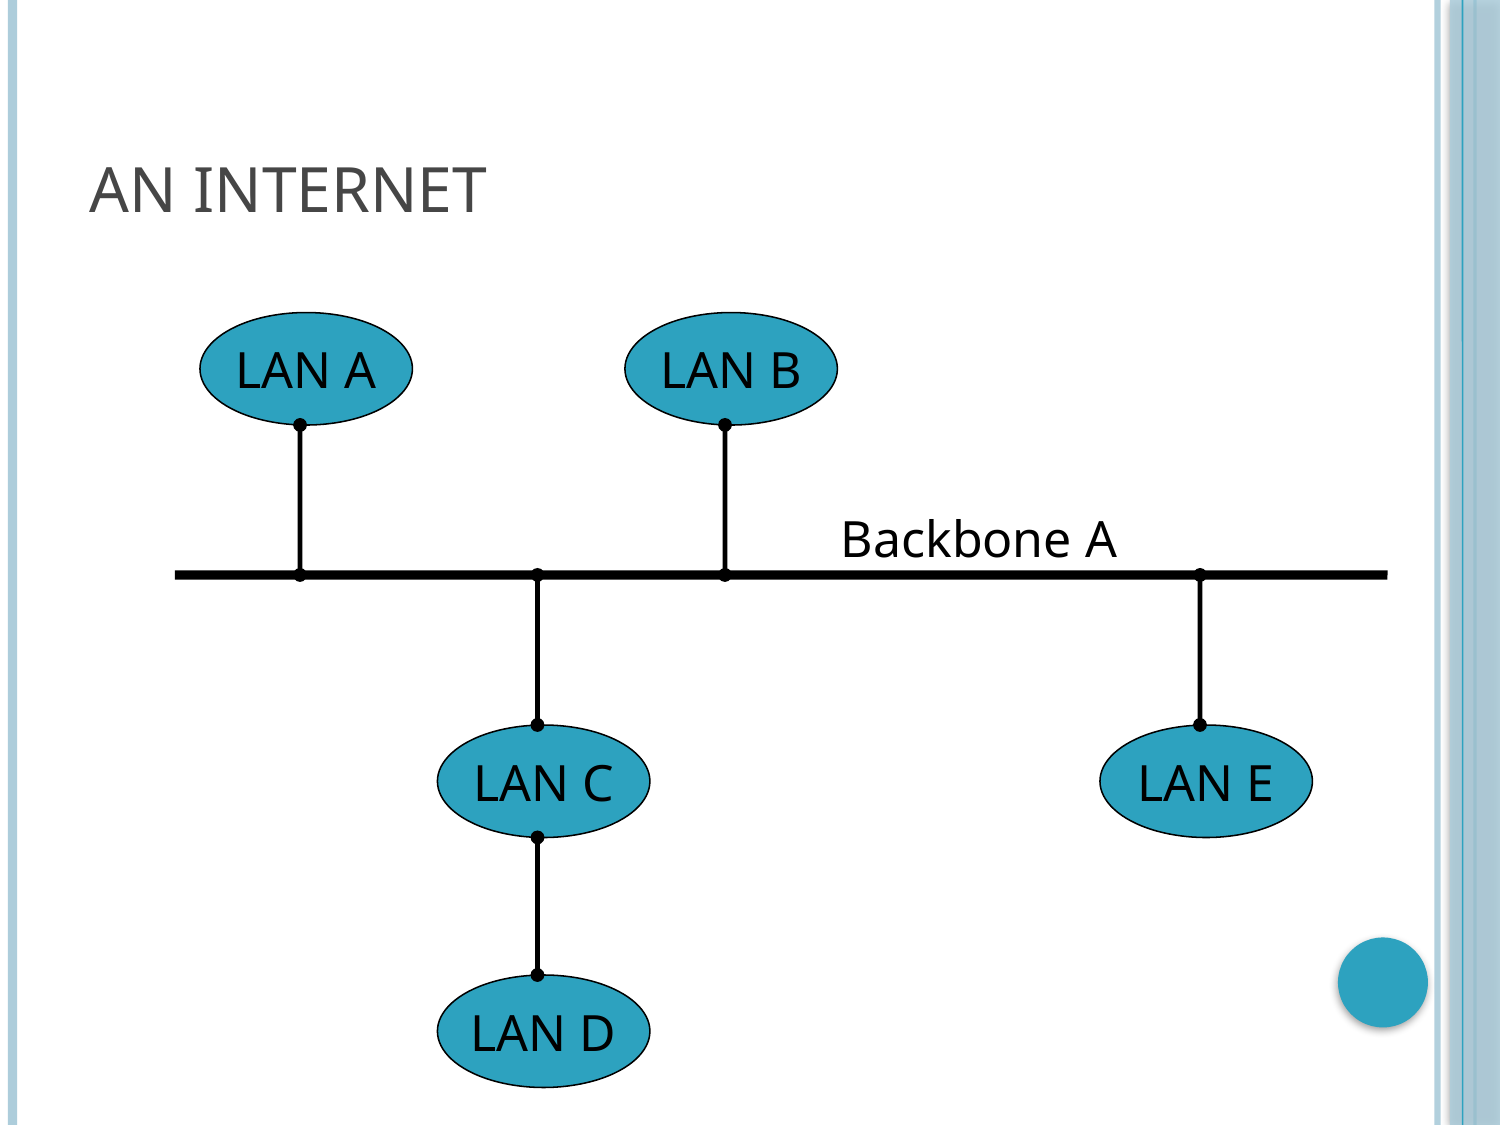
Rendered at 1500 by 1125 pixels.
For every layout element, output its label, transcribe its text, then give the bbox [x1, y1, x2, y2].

text_box LAN D [437, 975, 650, 1088]
text_box LAN B [624, 312, 838, 426]
text_box LAN A [199, 312, 413, 426]
text_box LAN C [437, 725, 650, 838]
text_box LAN E [1099, 725, 1313, 838]
text_box [1193, 568, 1207, 732]
text_box [293, 418, 307, 582]
text_box [718, 418, 732, 582]
text_box [531, 831, 544, 982]
text_box Backbone A [826, 499, 1133, 575]
text_box [531, 568, 544, 732]
title An Internet [75, 45, 1300, 233]
